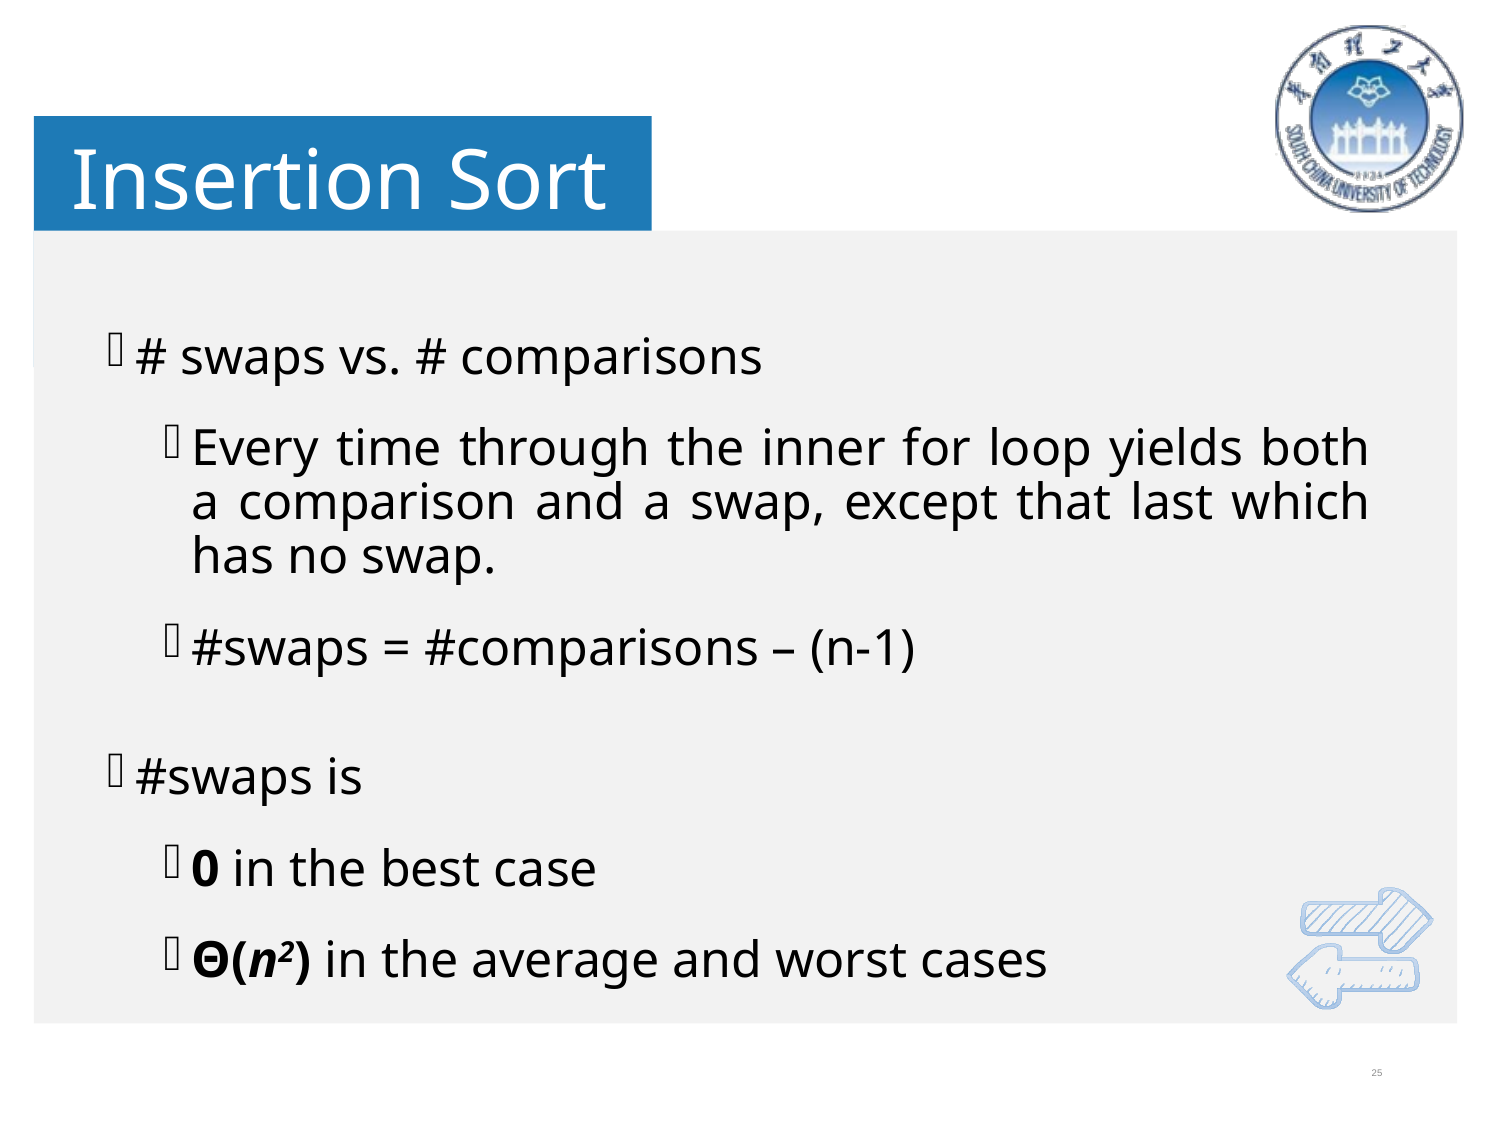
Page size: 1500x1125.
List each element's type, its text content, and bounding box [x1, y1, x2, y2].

text_box [33, 115, 653, 230]
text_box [1286, 887, 1434, 1010]
slide_number 25 [1060, 1042, 1398, 1103]
text_box Insertion Sort [60, 123, 1188, 242]
list # swaps vs. # comparisons Every time through the inner for loop yields both a comparison and a swap, except that last which has no swap. #swaps = #comparisons – (n-1) #swaps is 0 in the best case Θ(n2) in the average and worst cases [92, 323, 1386, 1038]
text_box [33, 230, 1458, 1024]
picture [1269, 18, 1472, 221]
